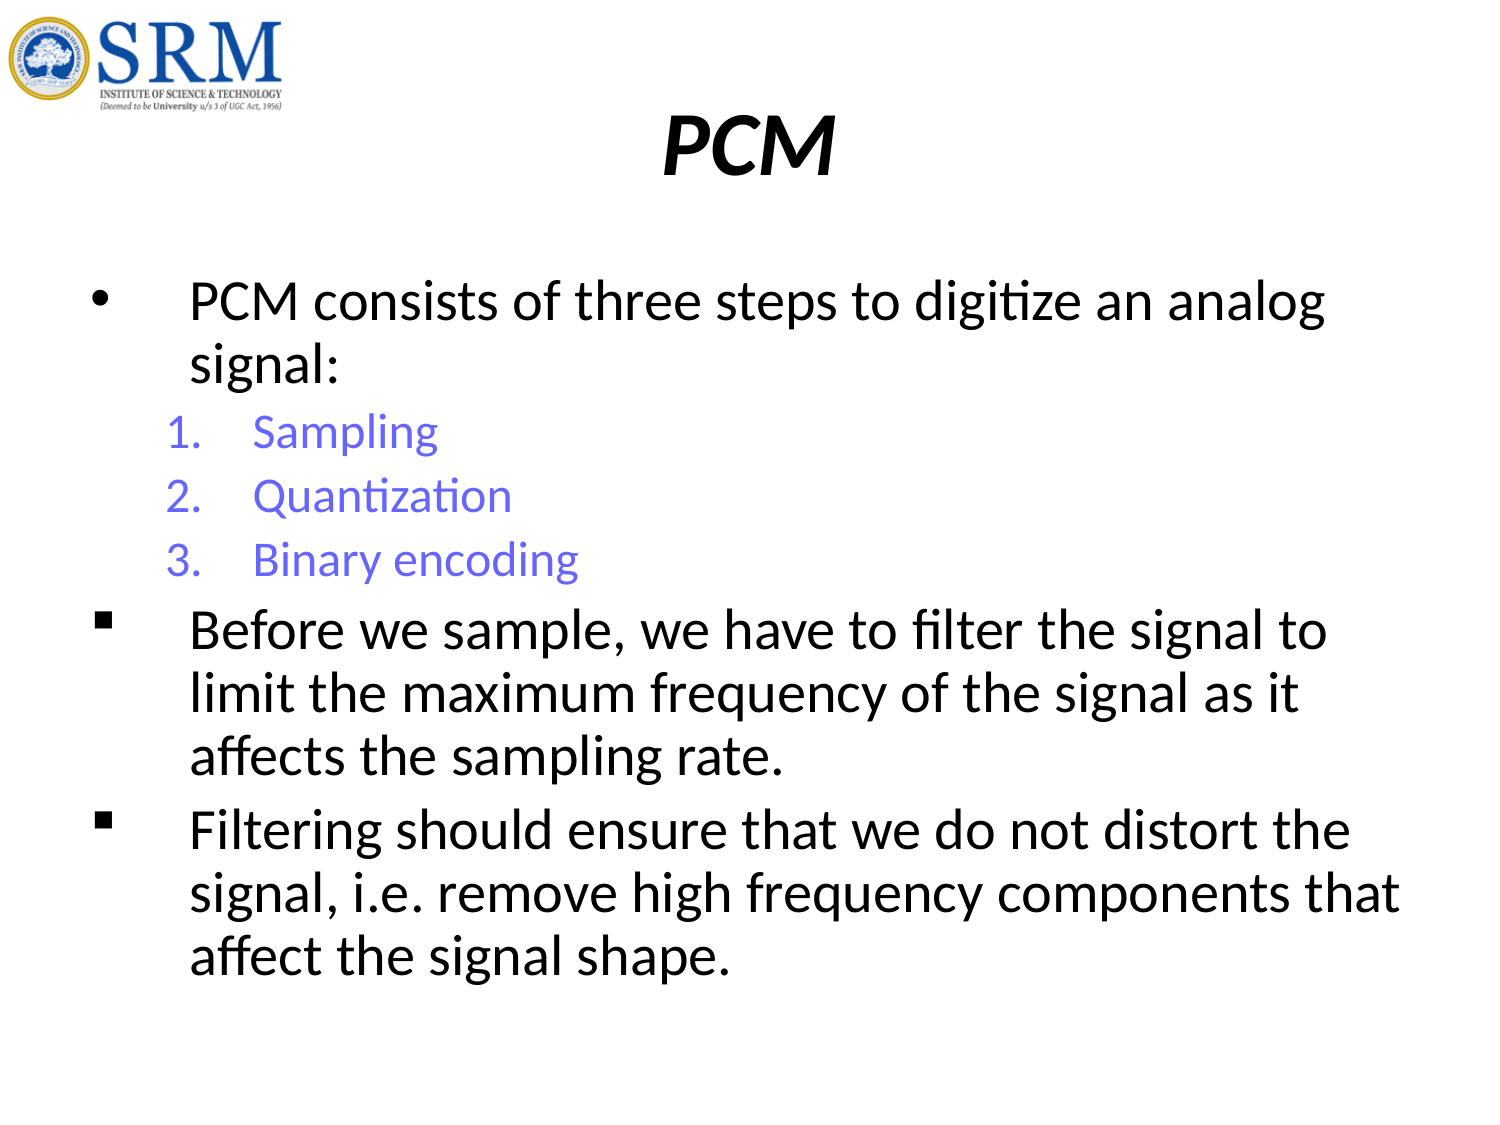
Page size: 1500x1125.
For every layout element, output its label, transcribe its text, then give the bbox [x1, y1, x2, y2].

picture [5, 0, 290, 124]
title PCM [74, 44, 1426, 233]
list PCM consists of three steps to digitize an analog signal: Sampling Quantization Binary encoding Before we sample, we have to filter the signal to limit the maximum frequency of the signal as it affects the sampling rate. Filtering should ensure that we do not distort the signal, i.e. remove high frequency components that affect the signal shape. [74, 262, 1426, 1006]
